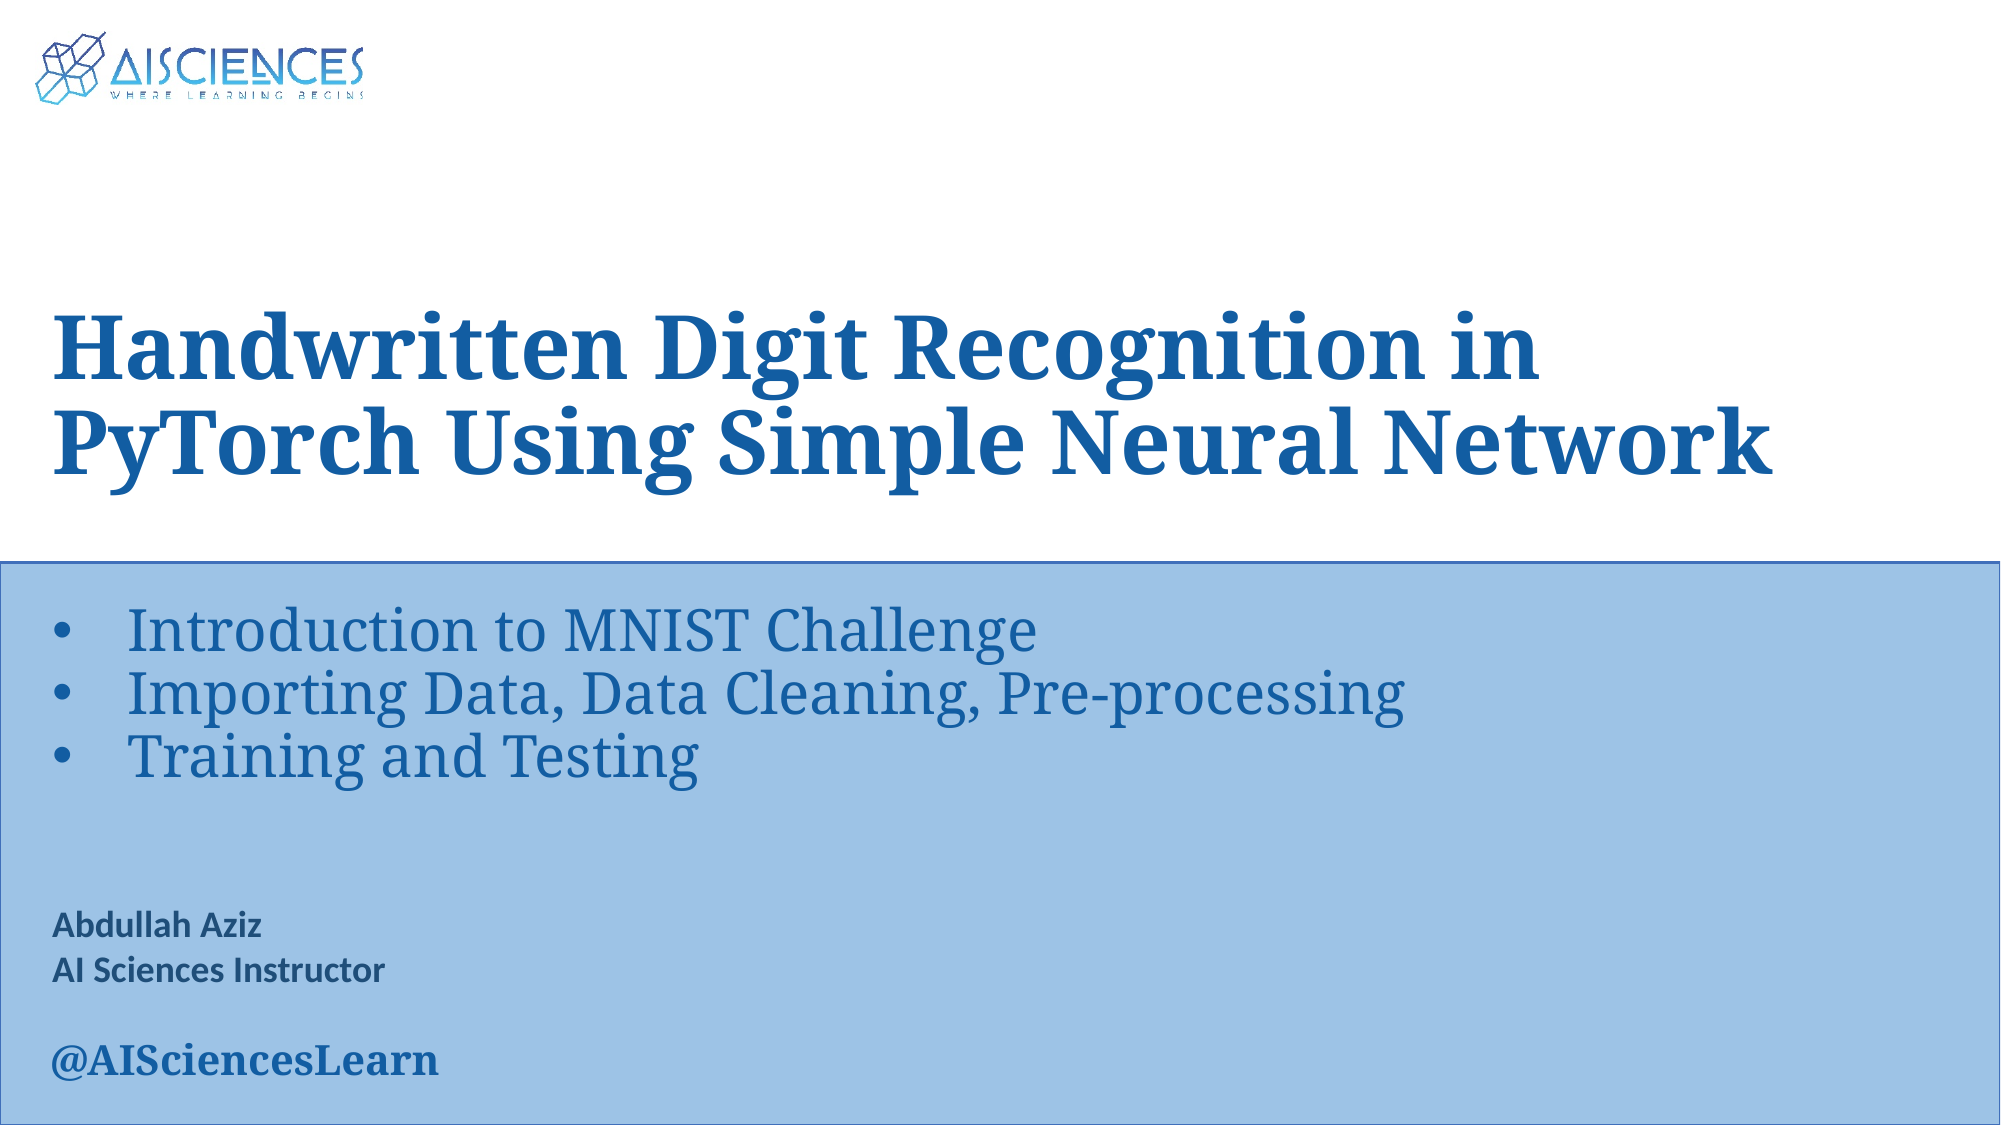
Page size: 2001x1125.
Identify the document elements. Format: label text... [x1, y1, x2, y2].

text_box Introduction to MNIST Challenge Importing Data, Data Cleaning, Pre-processing Training and Testing [37, 593, 1742, 880]
text_box Abdullah Aziz AI Sciences Instructor [36, 892, 499, 998]
picture [35, 31, 363, 105]
text_box Handwritten Digit Recognition in PyTorch Using Simple Neural Network [37, 295, 1830, 563]
